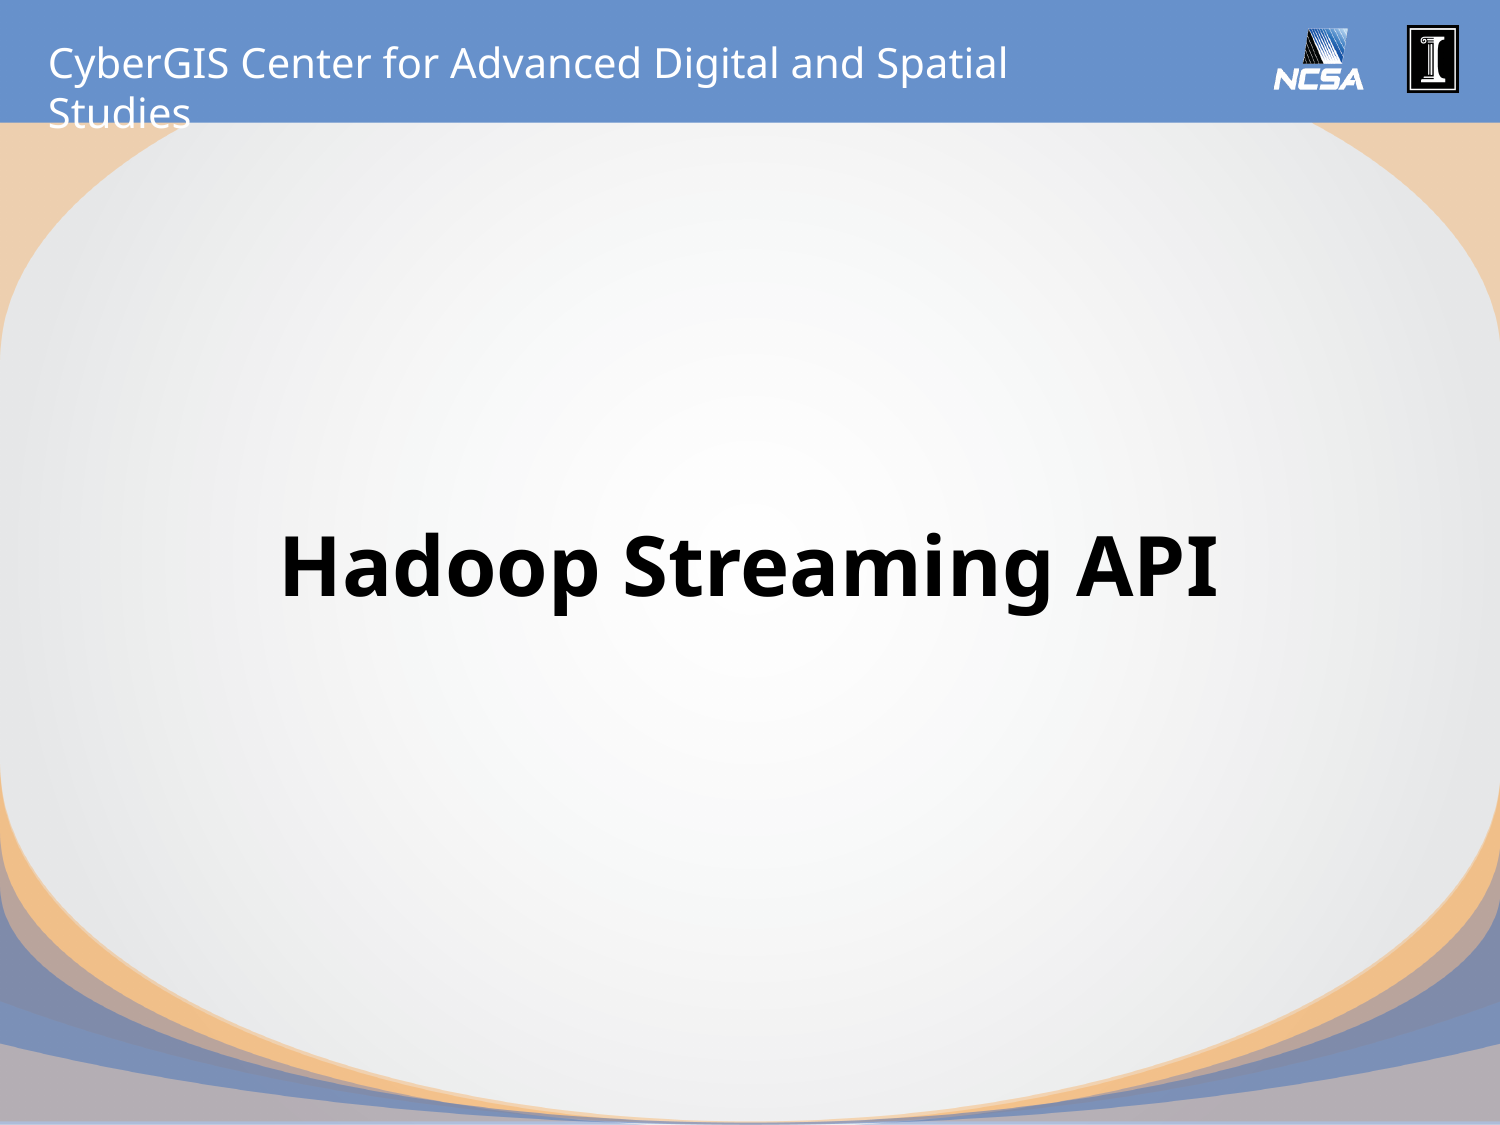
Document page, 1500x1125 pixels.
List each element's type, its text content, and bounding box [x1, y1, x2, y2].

title Hadoop Streaming API [0, 401, 1499, 620]
picture [0, 0, 1500, 1125]
text_box [75, 481, 1423, 1018]
